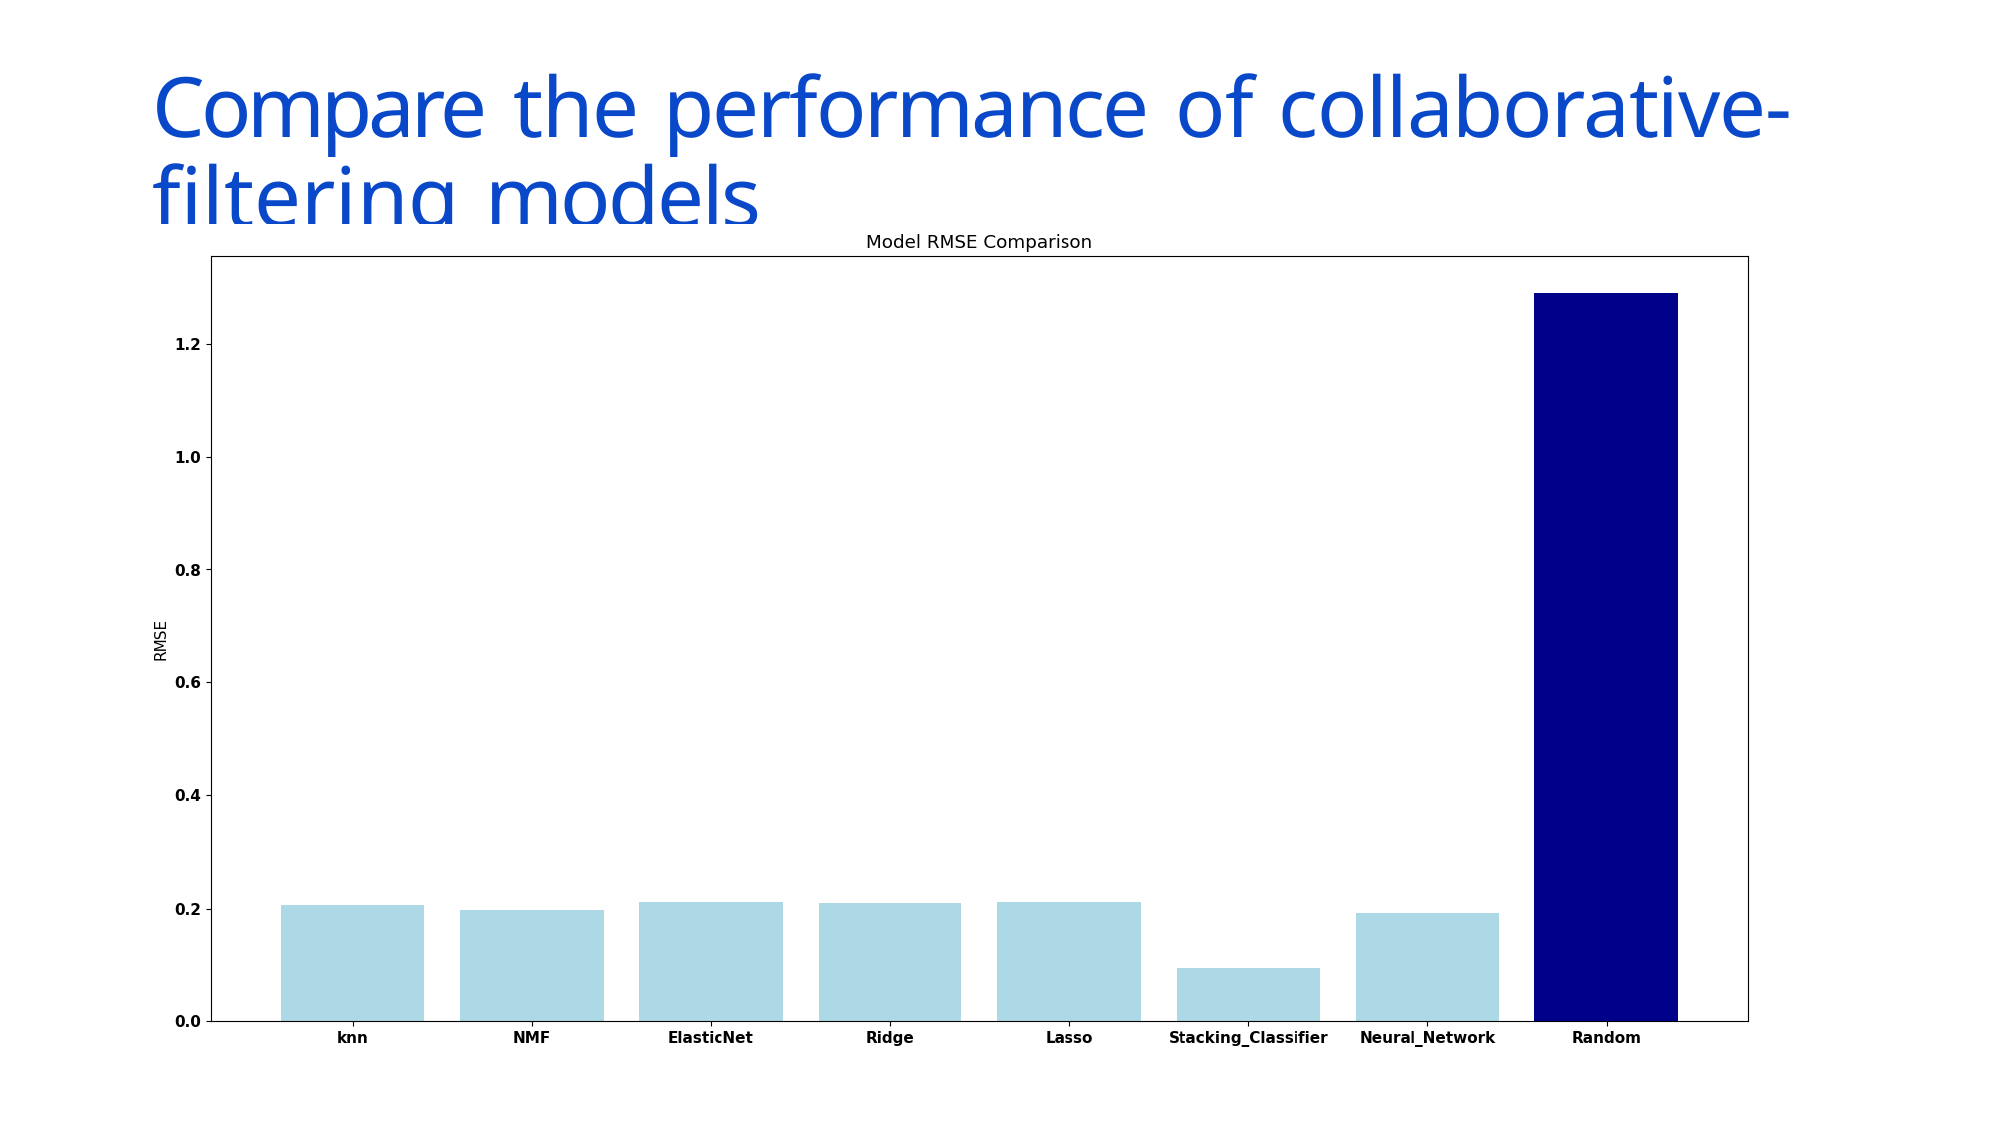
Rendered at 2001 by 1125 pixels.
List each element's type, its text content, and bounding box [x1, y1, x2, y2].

picture [144, 224, 1758, 1056]
title Compare the performance of collaborative- filtering models [150, 50, 1850, 252]
